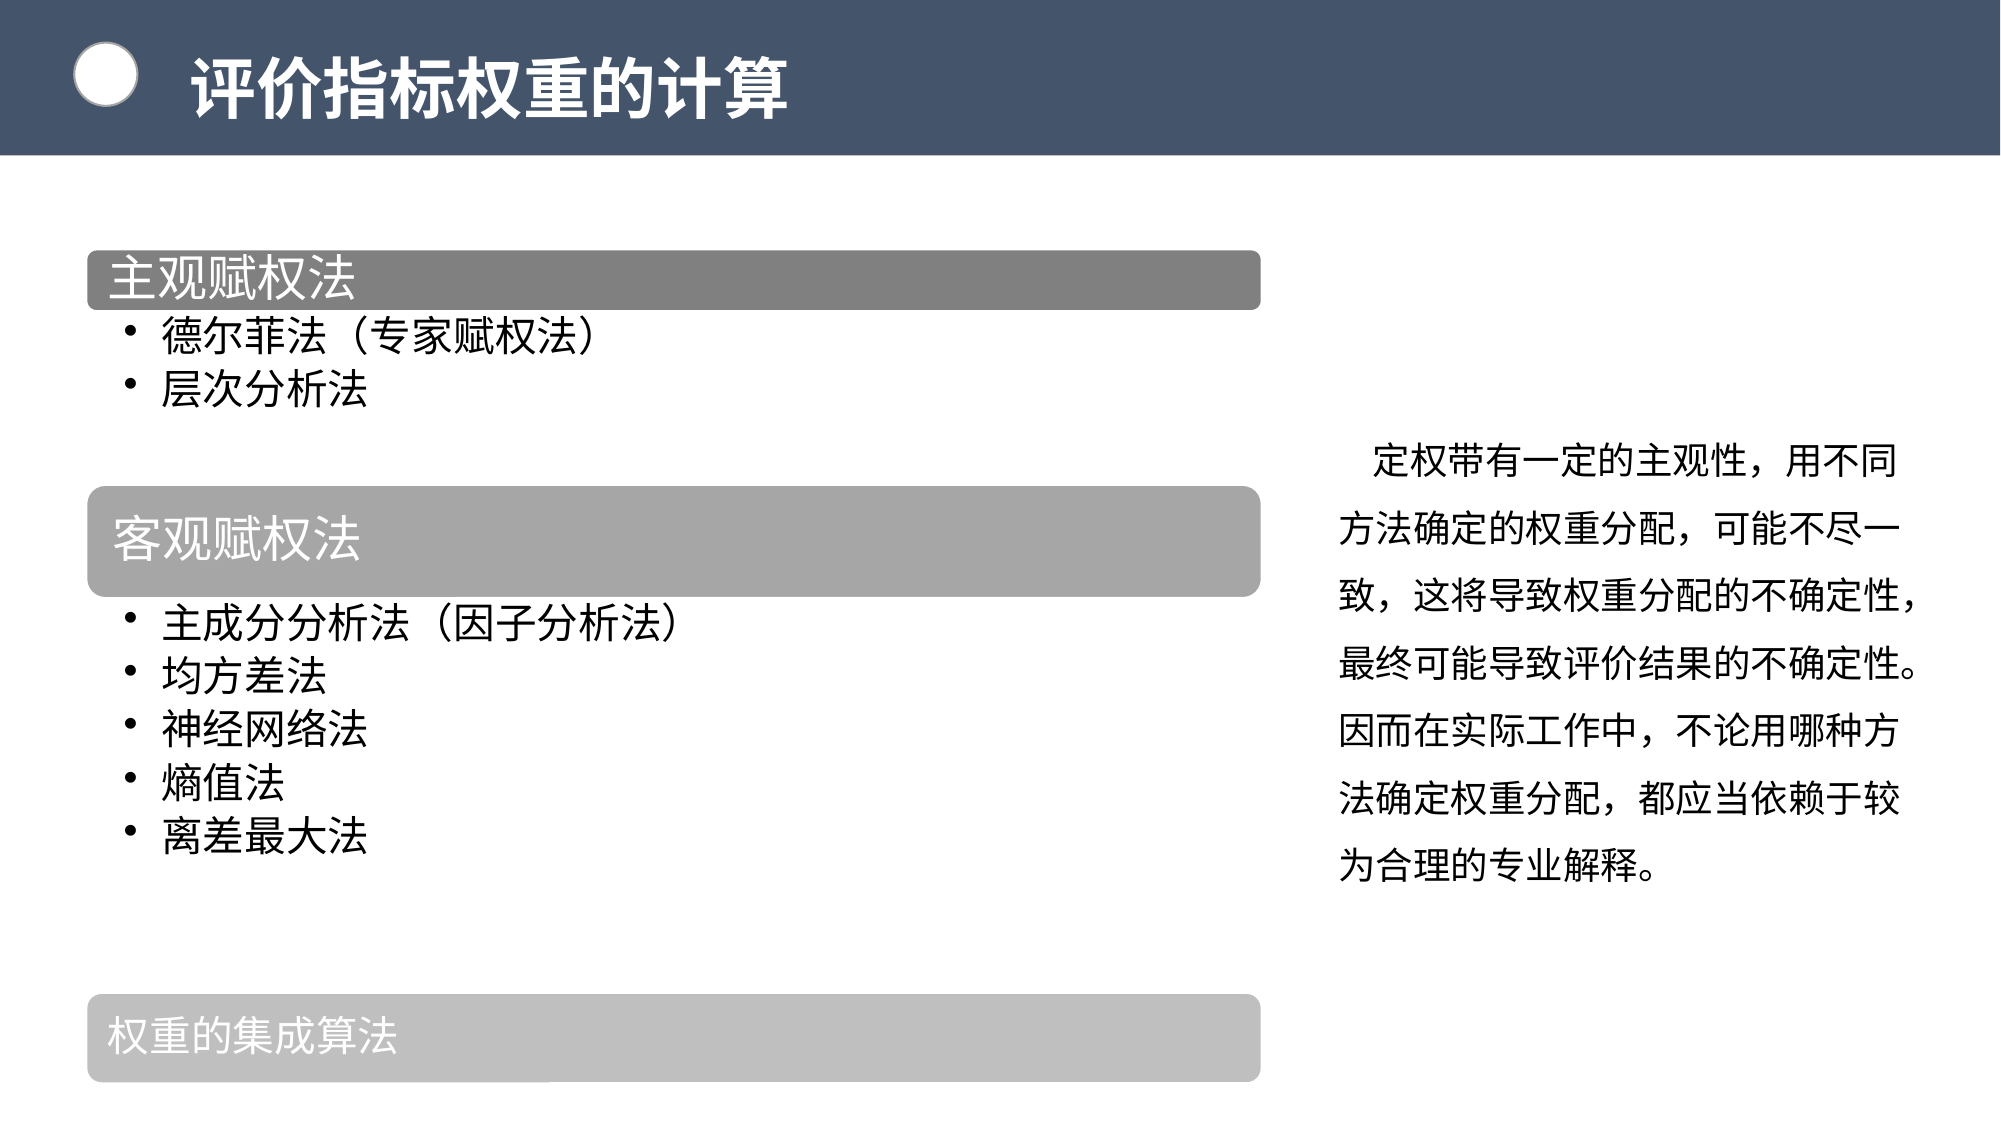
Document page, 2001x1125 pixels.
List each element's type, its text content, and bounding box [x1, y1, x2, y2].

text_box 评价指标权重的计算 [174, 0, 1000, 135]
text_box 定权带有一定的主观性，用不同方法确定的权重分配，可能不尽一致，这将导致权重分配的不确定性，最终可能导致评价结果的不确定性。因而在实际工作中，不论用哪种方法确定权重分配，都应当依赖于较为合理的专业解释。 [1322, 407, 1940, 896]
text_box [86, 184, 1262, 1125]
